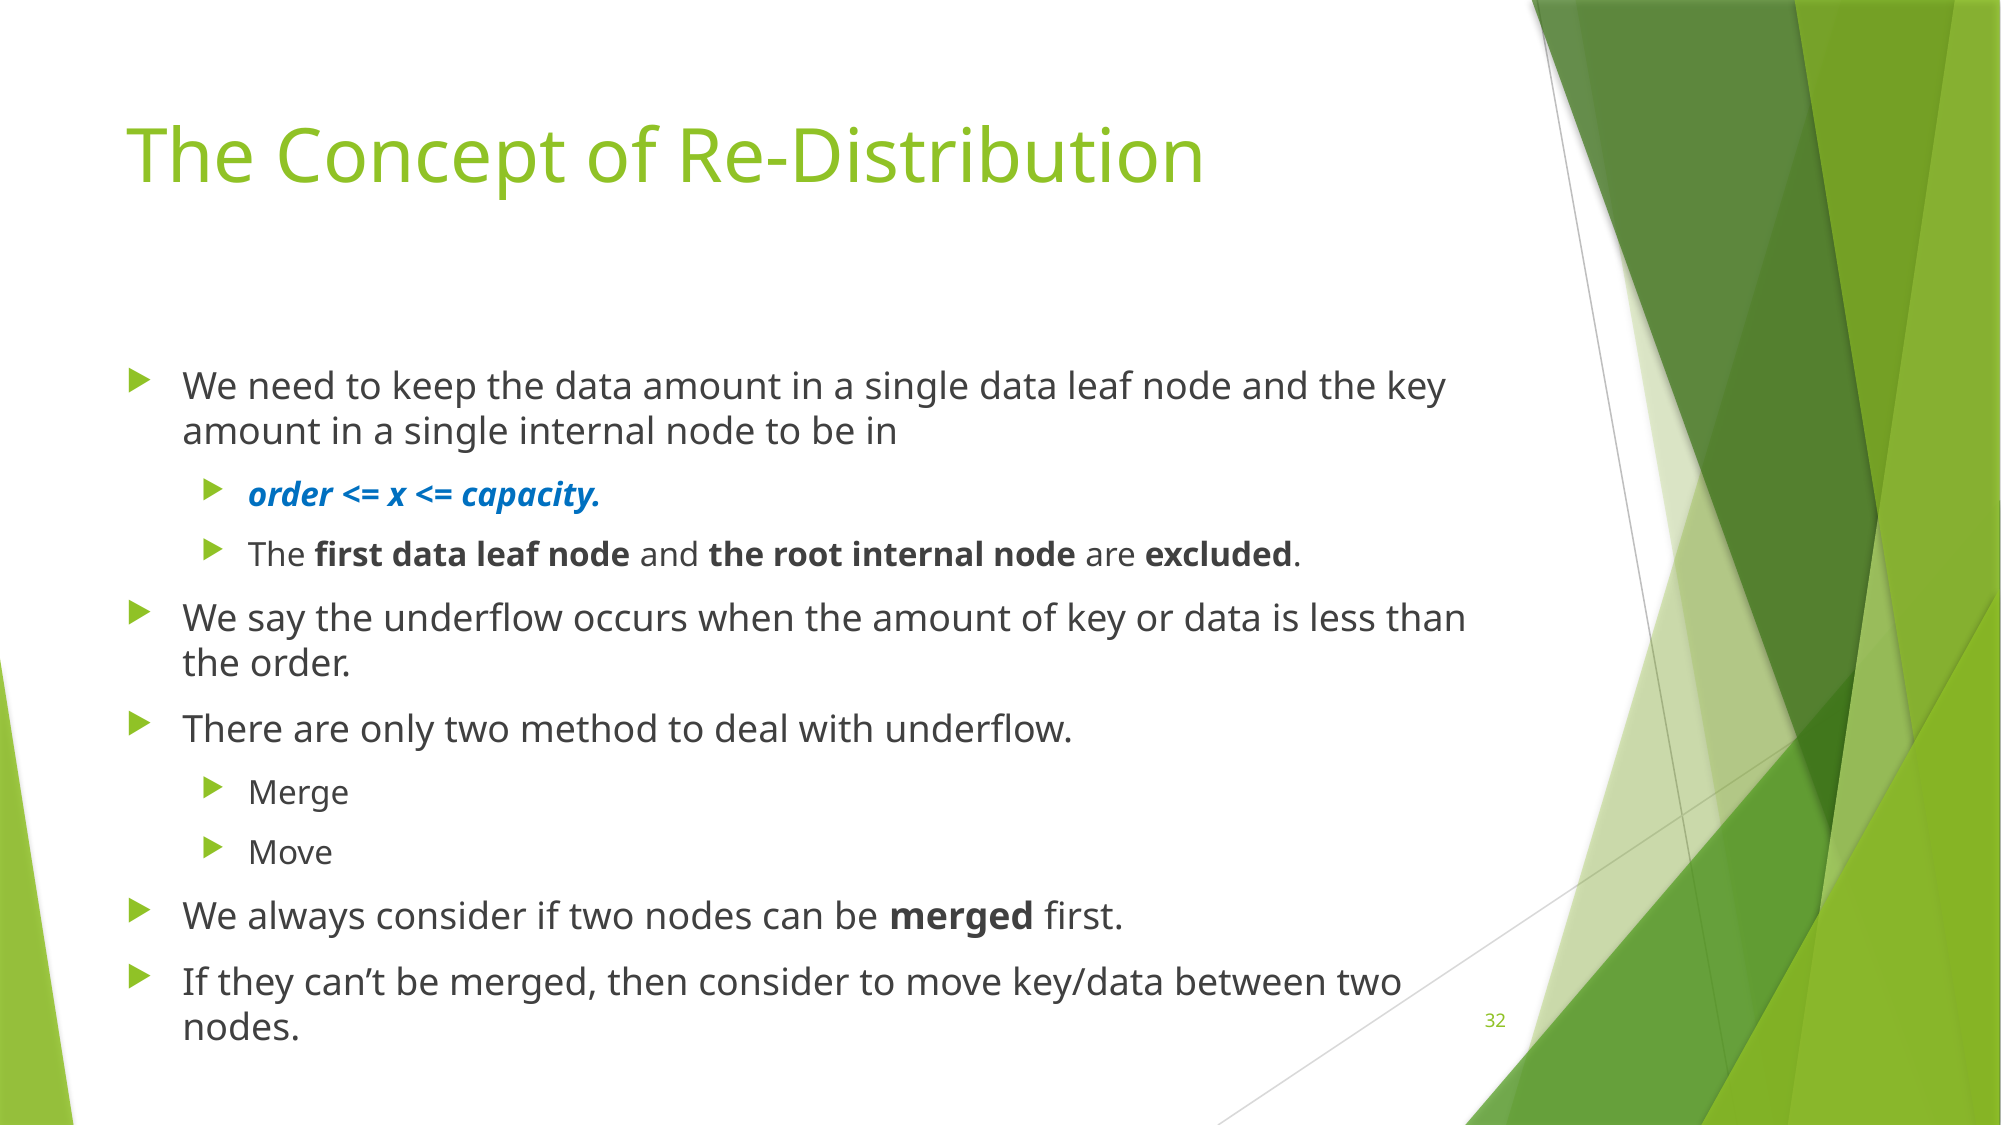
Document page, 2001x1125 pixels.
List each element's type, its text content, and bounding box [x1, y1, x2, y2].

list We need to keep the data amount in a single data leaf node and the key amount in a single internal node to be in order <= x <= capacity. The first data leaf node and the root internal node are excluded. We say the underflow occurs when the amount of key or data is less than the order. There are only two method to deal with underflow. Merge Move We always consider if two nodes can be merged first. If they can’t be merged, then consider to move key/data between two nodes. [111, 354, 1522, 1098]
title The Concept of Re-Distribution [111, 99, 1522, 317]
slide_number 32 [1409, 991, 1522, 1051]
